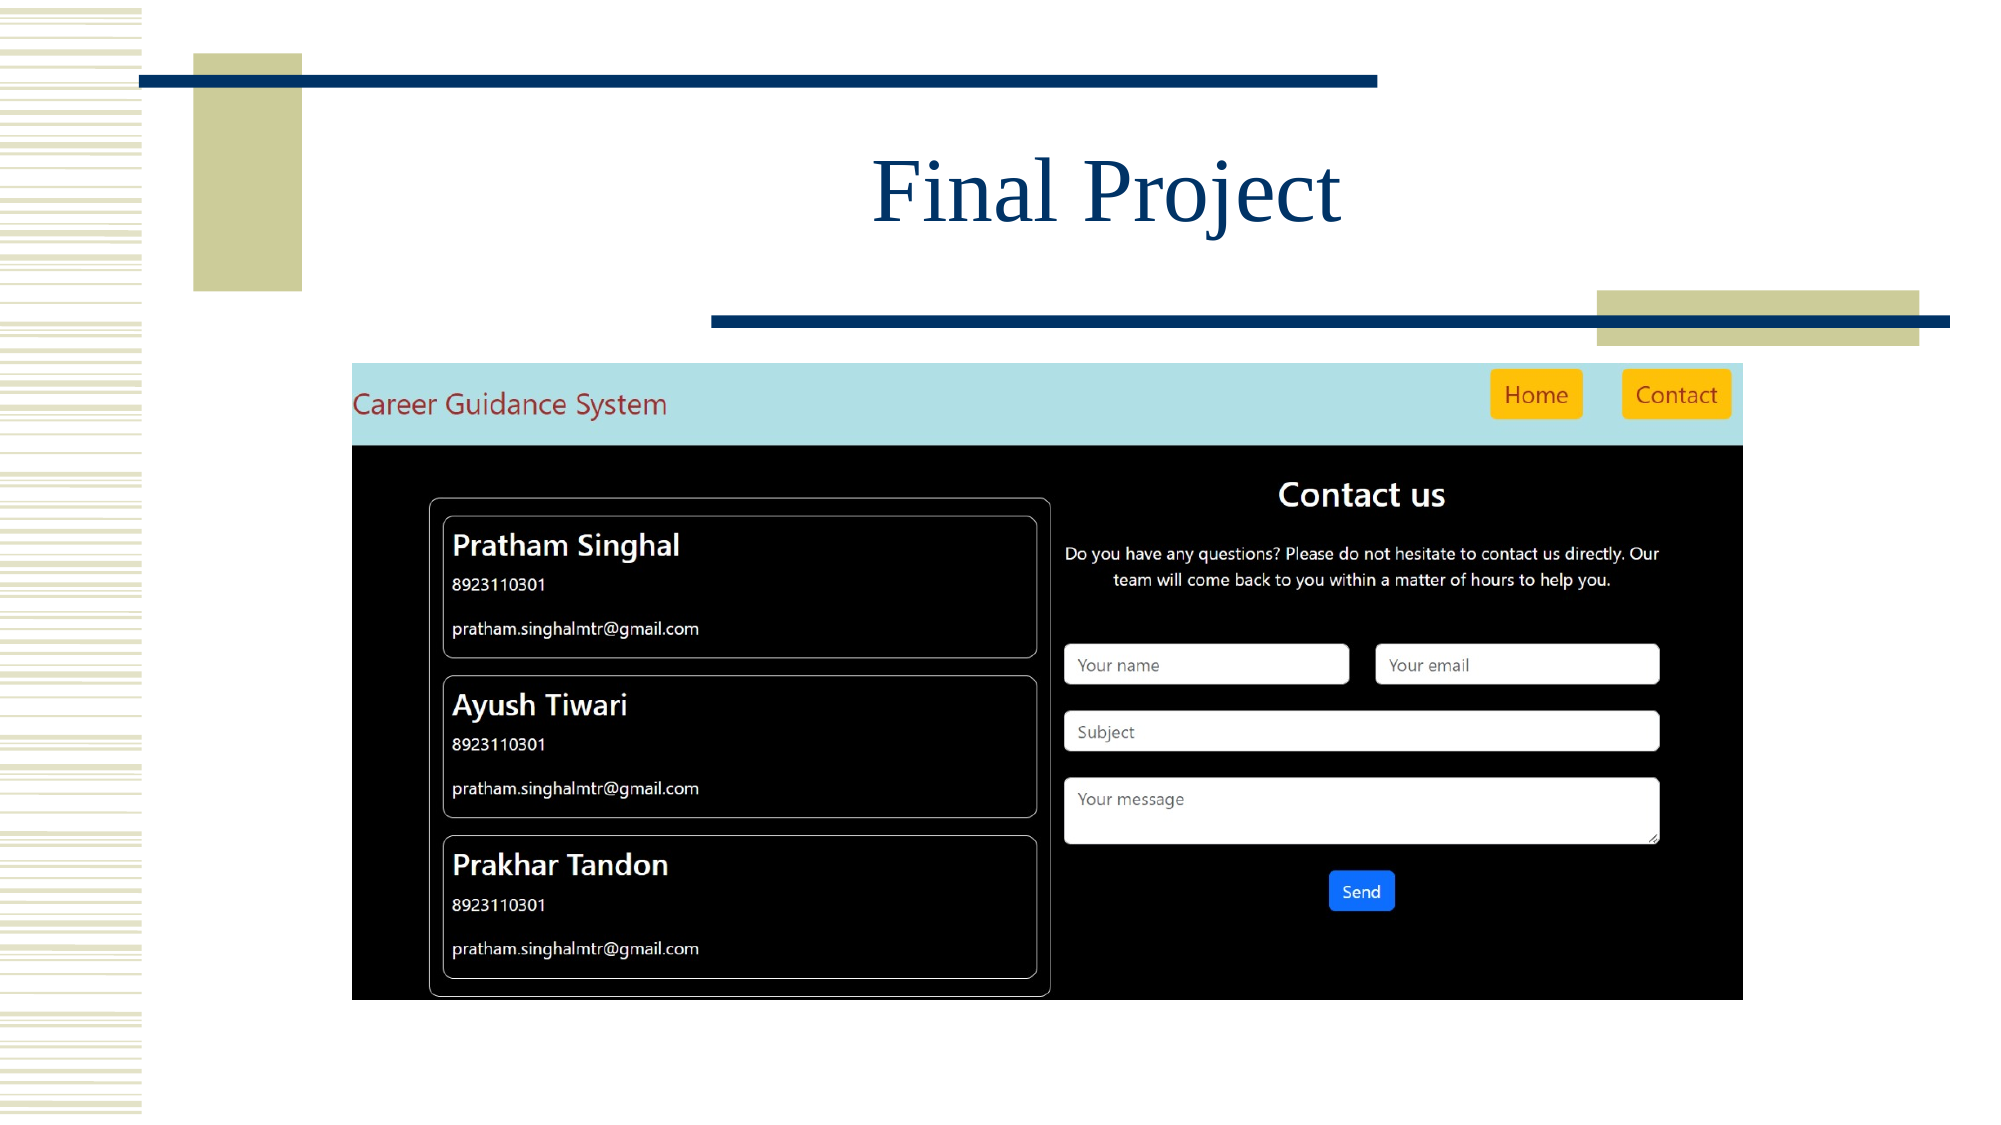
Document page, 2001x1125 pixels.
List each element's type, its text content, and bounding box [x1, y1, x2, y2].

title Final Project [300, 99, 1914, 288]
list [352, 363, 1743, 1000]
